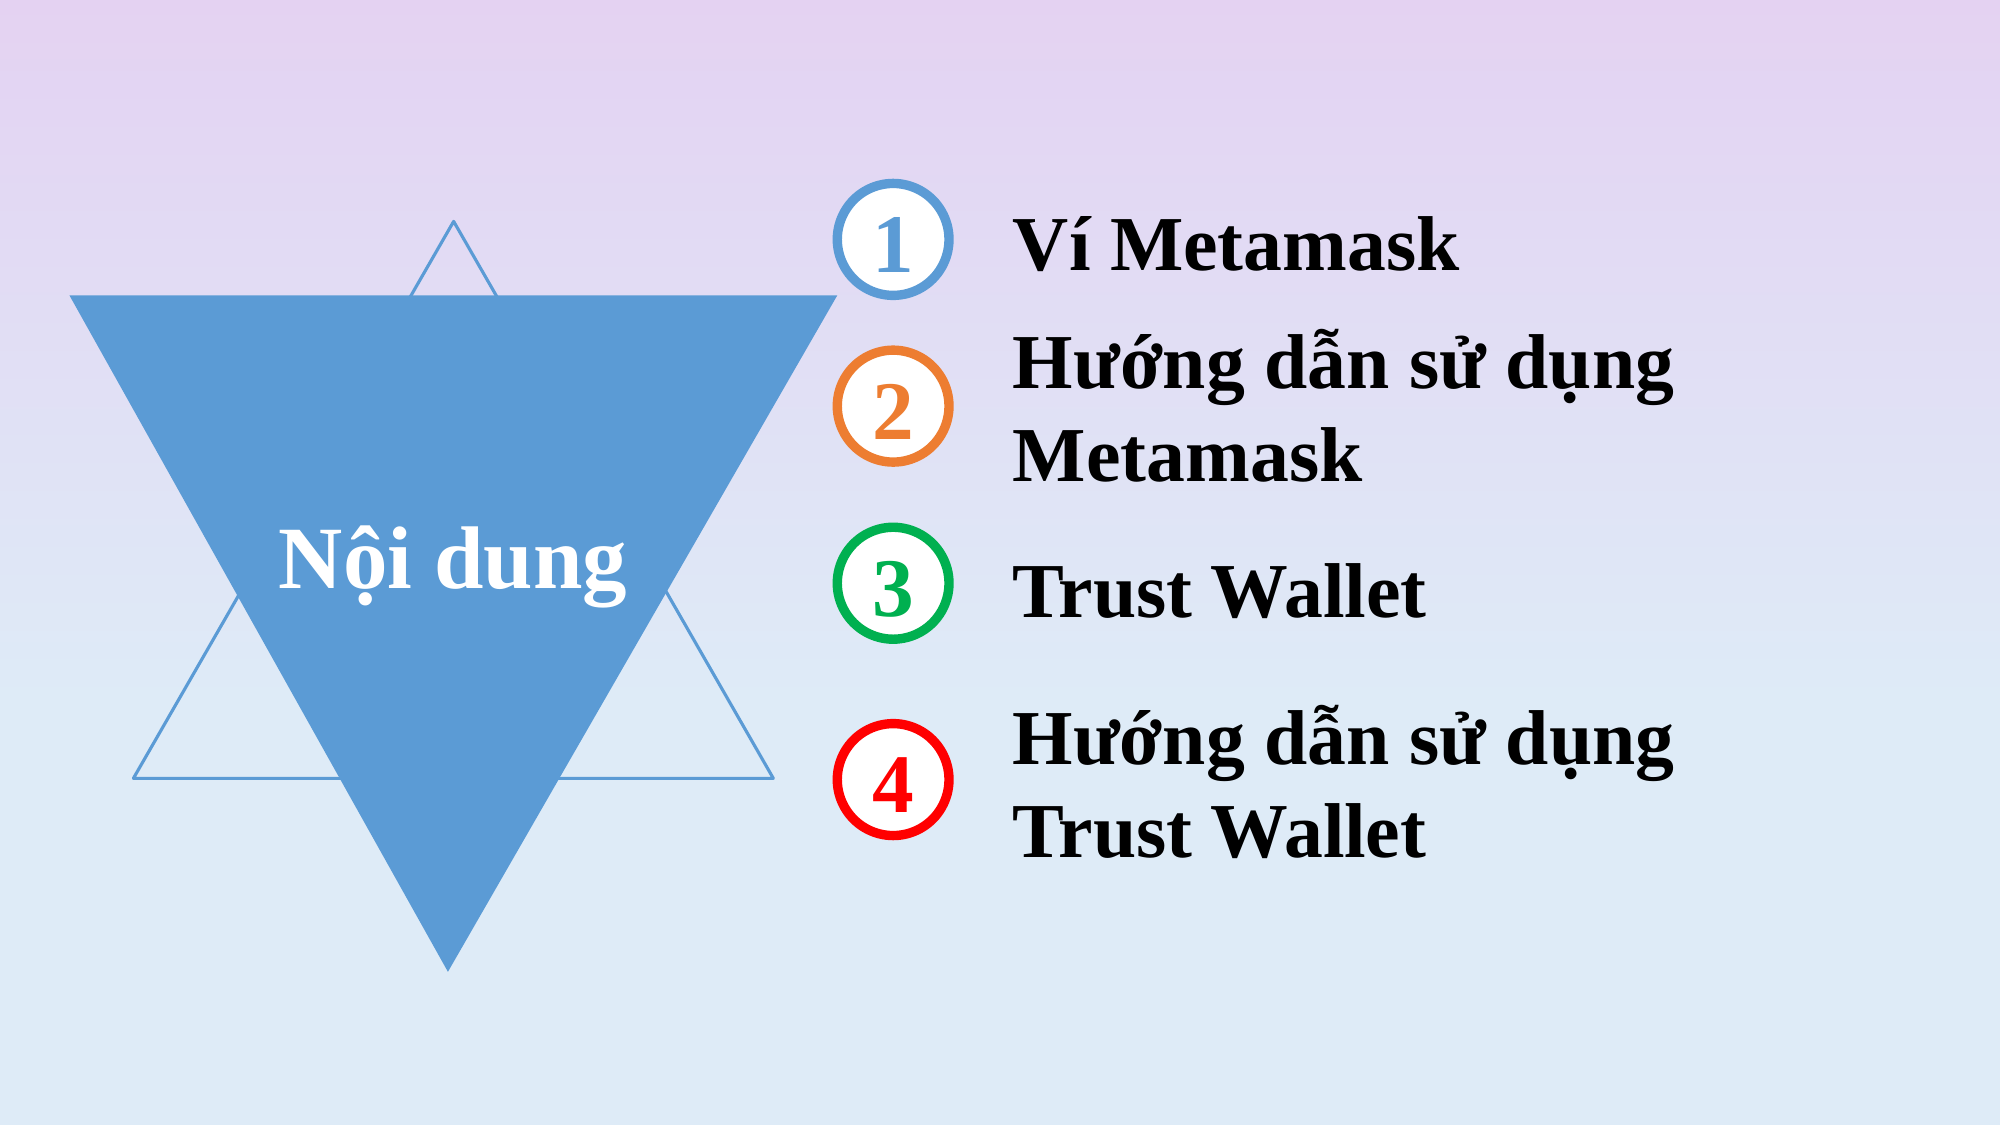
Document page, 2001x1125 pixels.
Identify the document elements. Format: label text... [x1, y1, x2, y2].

text_box Trust Wallet [1012, 539, 1941, 634]
text_box [133, 537, 774, 779]
text_box Ví Metamask [1012, 192, 1819, 287]
text_box [69, 295, 410, 596]
text_box [294, 221, 613, 499]
text_box 1 [837, 183, 950, 296]
text_box 4 [837, 723, 950, 836]
text_box 2 [837, 350, 950, 463]
text_box Nội dung [272, 499, 635, 606]
text_box Hướng dẫn sử dụng Trust Wallet [1012, 686, 1861, 873]
text_box Hướng dẫn sử dụng Metamask [1012, 310, 1982, 498]
text_box [340, 779, 559, 972]
text_box 3 [837, 527, 950, 640]
text_box [497, 295, 838, 592]
